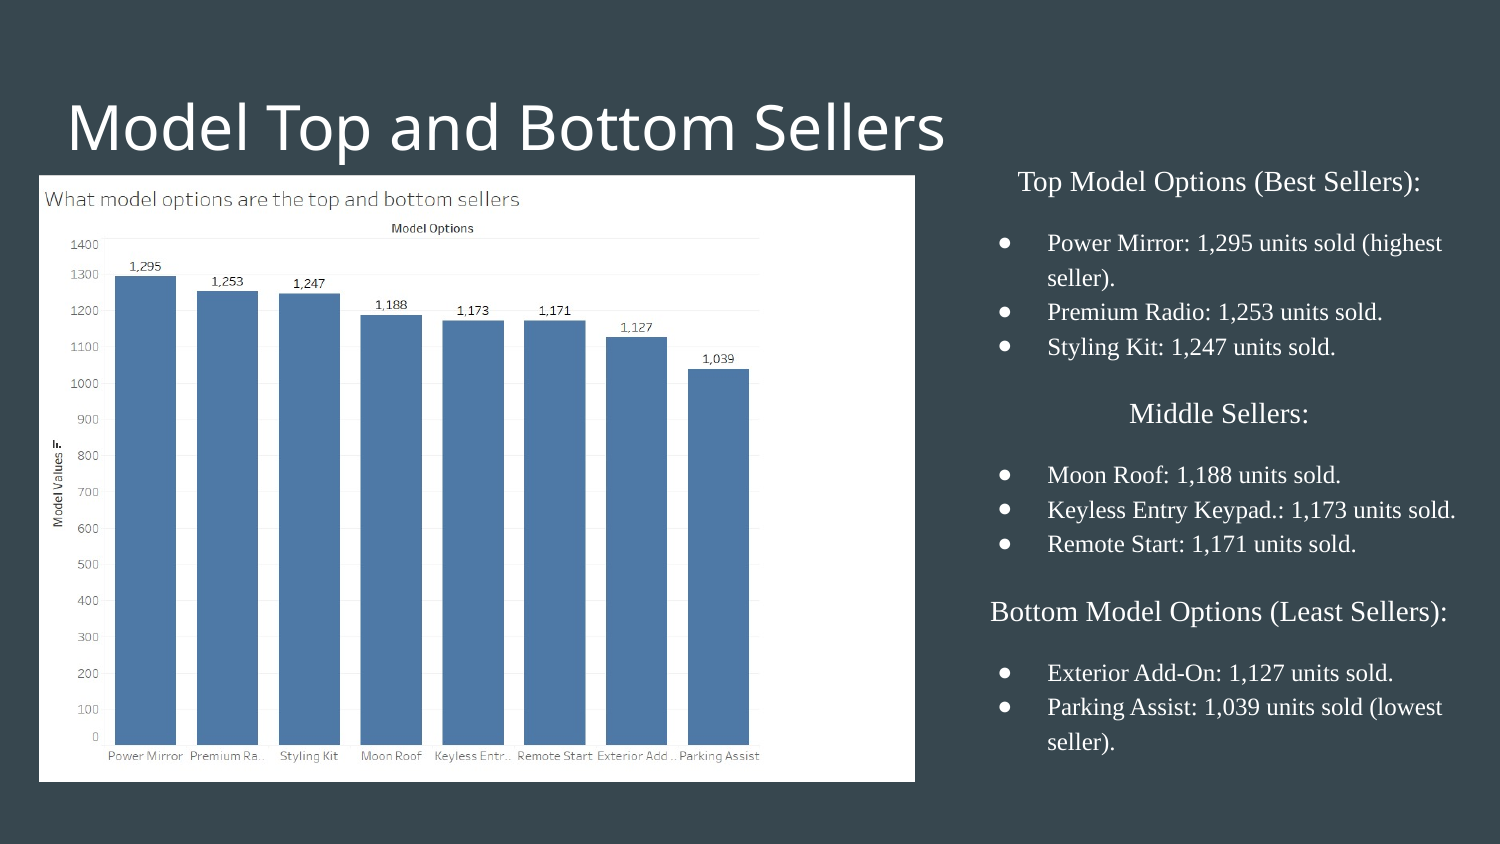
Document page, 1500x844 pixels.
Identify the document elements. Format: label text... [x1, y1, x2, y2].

text_box Top Model Options (Best Sellers): Power Mirror: 1,295 units sold (highest seller). Premium Radio: 1,253 units sold. Styling Kit: 1,247 units sold. Middle Sellers: Moon Roof: 1,188 units sold. Keyless Entry Keypad.: 1,173 units sold. Remote Start: 1,171 units sold. Bottom Model Options (Least Sellers): Exterior Add-On: 1,127 units sold. Parking Assist: 1,039 units sold (lowest seller). [957, 142, 1482, 811]
title Model Top and Bottom Sellers [51, 72, 1449, 167]
picture [38, 175, 915, 782]
